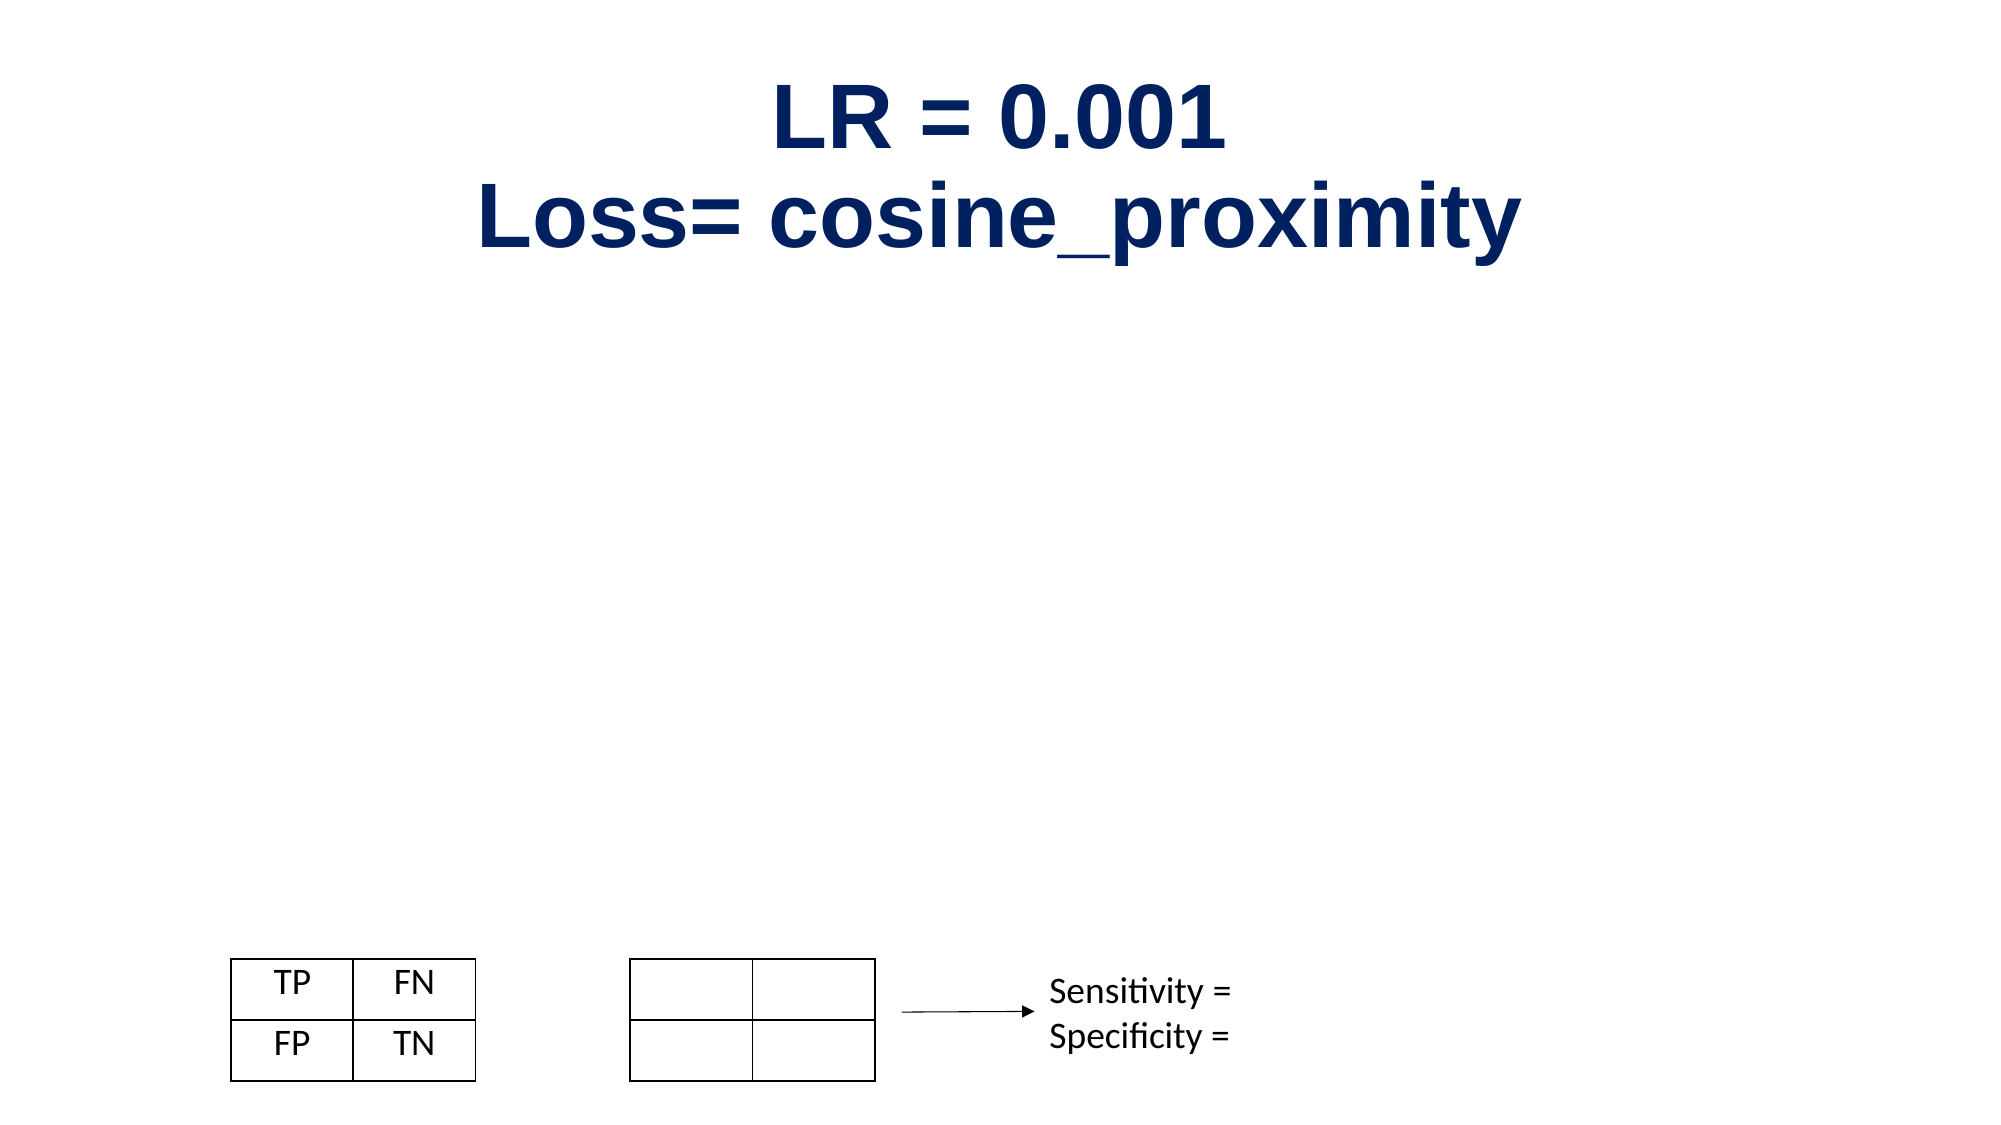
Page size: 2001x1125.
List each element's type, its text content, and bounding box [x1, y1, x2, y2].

table_header [753, 960, 874, 1019]
table_header FN [354, 960, 475, 1019]
table_cell [753, 1021, 874, 1080]
title LR = 0.001 Loss= cosine_proximity [137, 59, 1863, 278]
table_cell [631, 1021, 752, 1080]
table_header [631, 960, 752, 1019]
text_box Sensitivity = Specificity = [1034, 958, 1247, 1064]
table_cell TN [354, 1021, 475, 1080]
table_header TP [232, 960, 352, 1019]
table_cell FP [232, 1021, 352, 1080]
